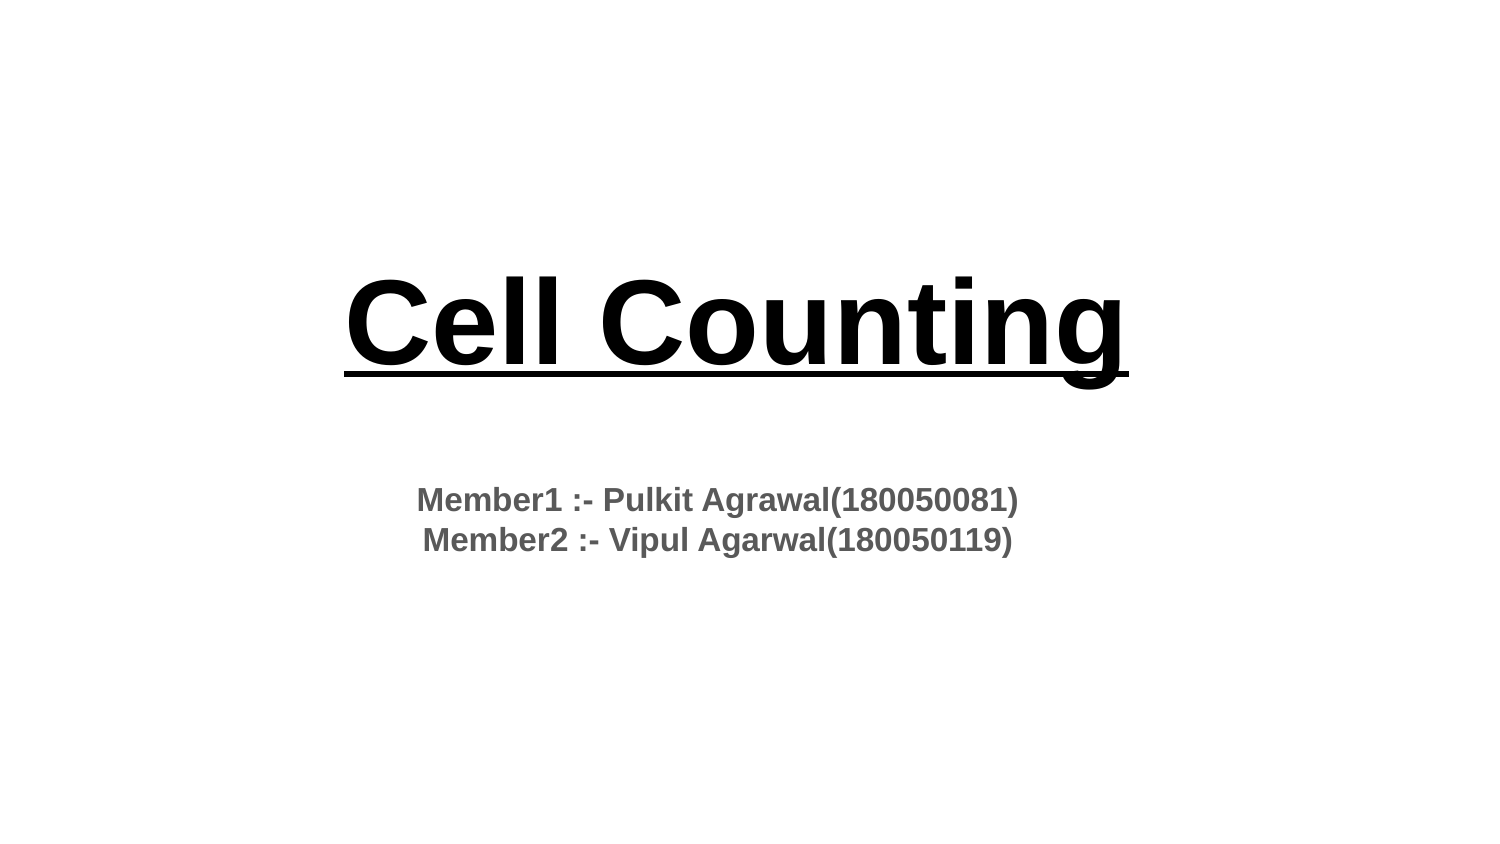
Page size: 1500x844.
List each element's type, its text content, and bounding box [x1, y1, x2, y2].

title Cell Counting [37, 66, 1436, 404]
subtitle Member1 :- Pulkit Agrawal(180050081) Member2 :- Vipul Agarwal(180050119) [19, 463, 1417, 594]
